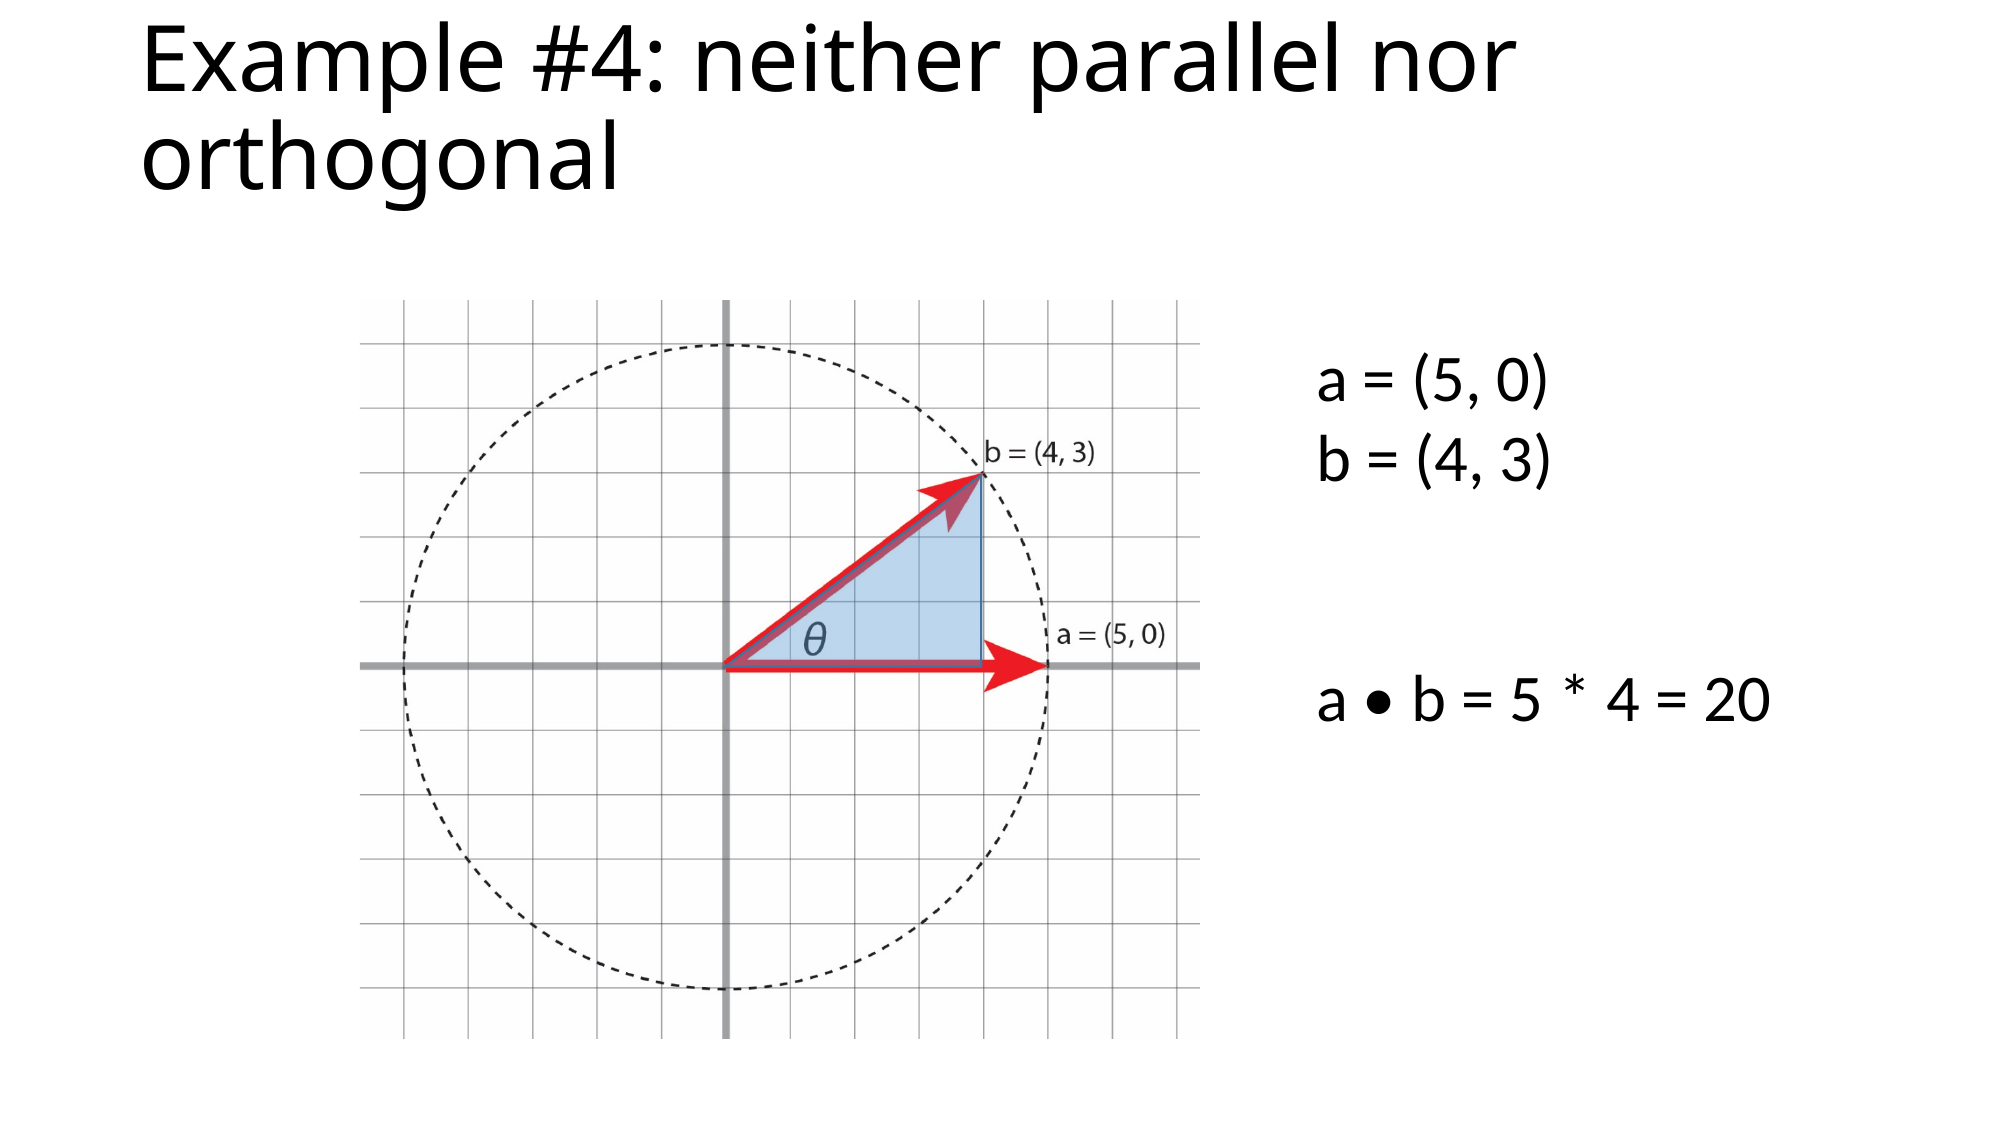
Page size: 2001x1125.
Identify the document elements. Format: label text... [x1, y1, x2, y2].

text_box a = (5, 0) b = (4, 3) a • b = 5 * 4 = 20 [1301, 327, 1787, 788]
title Example #4: neither parallel nor orthogonal [124, 2, 1790, 220]
picture [359, 299, 1200, 1039]
